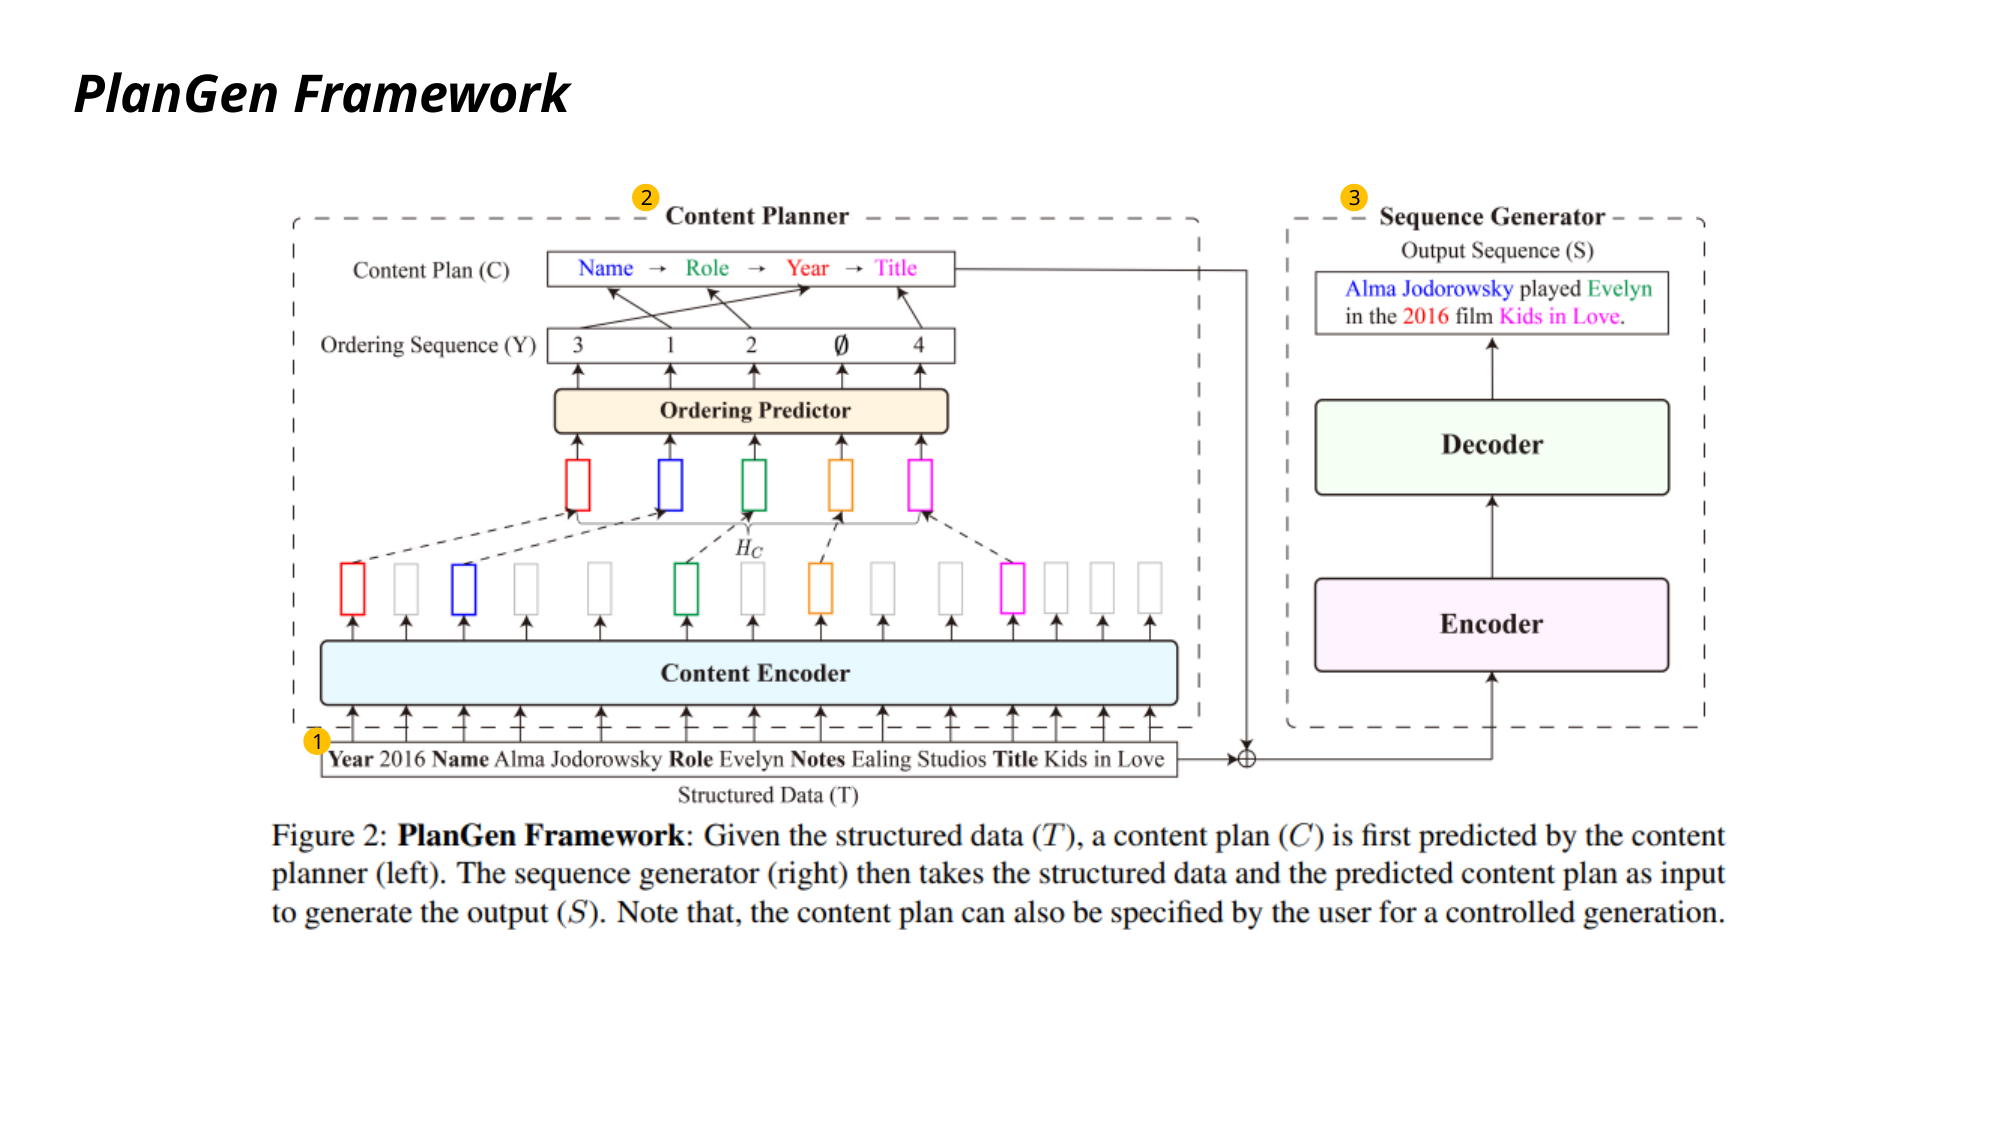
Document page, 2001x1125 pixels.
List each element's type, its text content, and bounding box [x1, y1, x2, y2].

picture [260, 181, 1740, 942]
text_box PlanGen Framework [58, 53, 586, 131]
